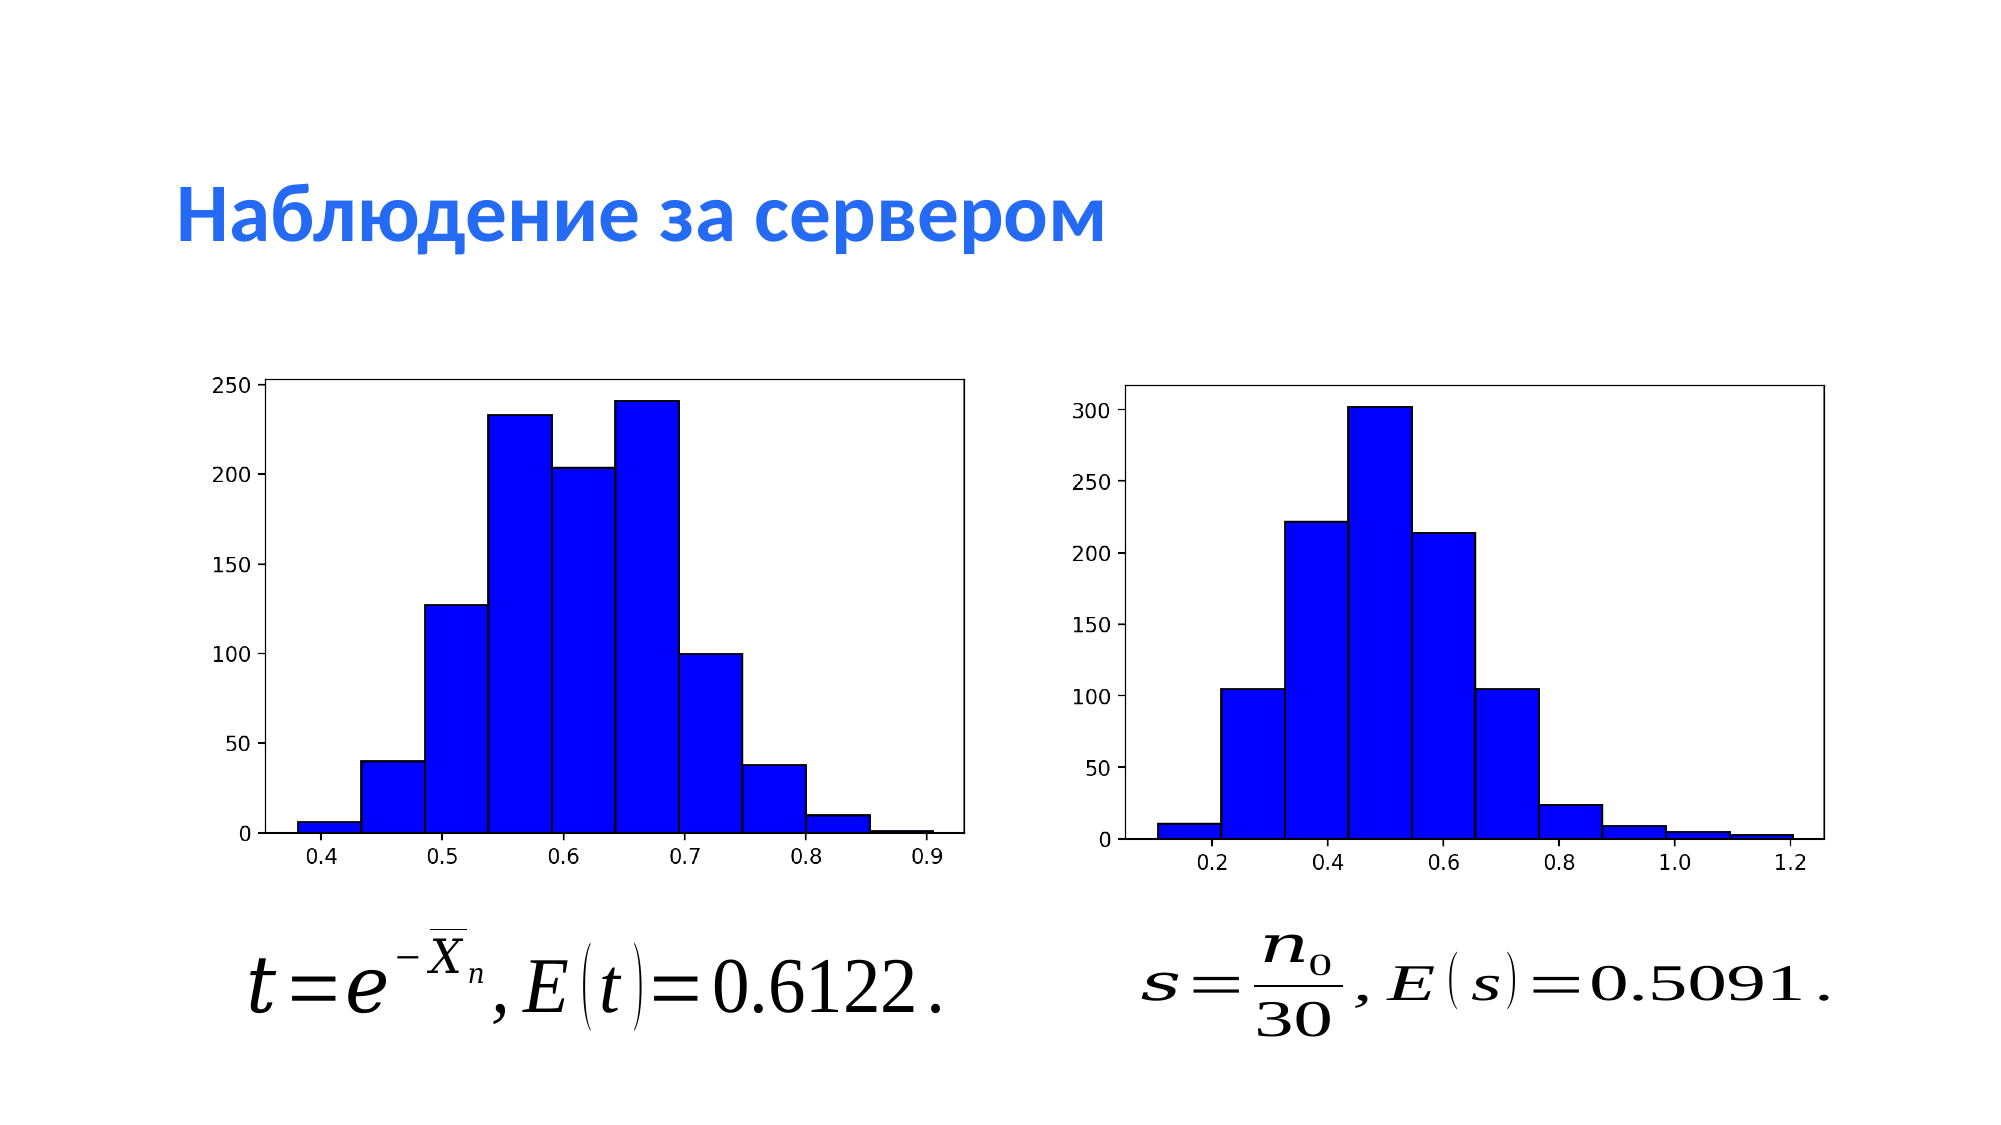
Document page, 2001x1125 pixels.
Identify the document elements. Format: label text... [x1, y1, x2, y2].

picture [1056, 370, 1839, 889]
picture [196, 361, 979, 883]
text_box Наблюдение за сервером [162, 162, 1839, 269]
